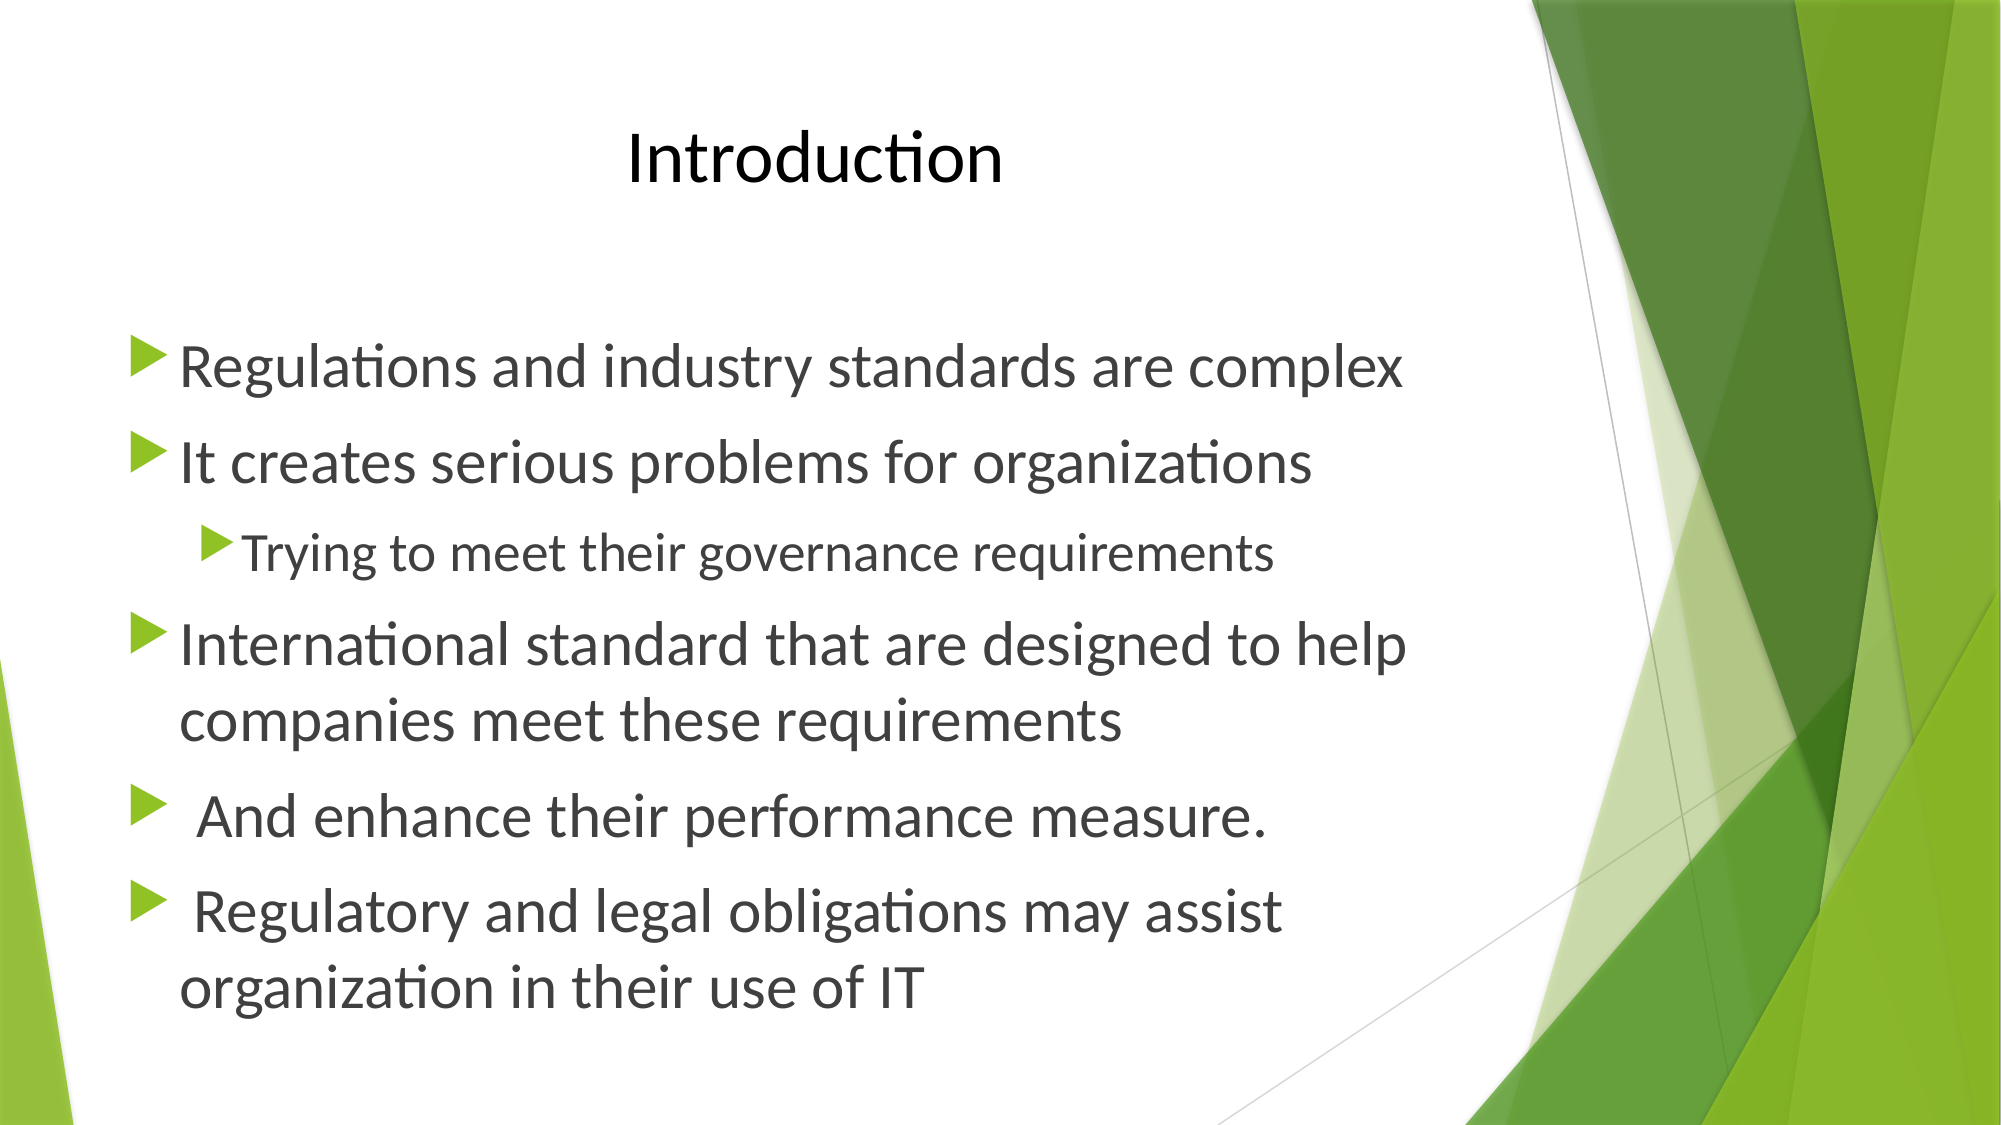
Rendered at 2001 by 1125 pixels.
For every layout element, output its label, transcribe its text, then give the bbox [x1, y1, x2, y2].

list Regulations and industry standards are complex It creates serious problems for organizations Trying to meet their governance requirements International standard that are designed to help companies meet these requirements And enhance their performance measure. Regulatory and legal obligations may assist organization in their use of IT [111, 316, 1522, 1032]
title Introduction [111, 99, 1522, 316]
